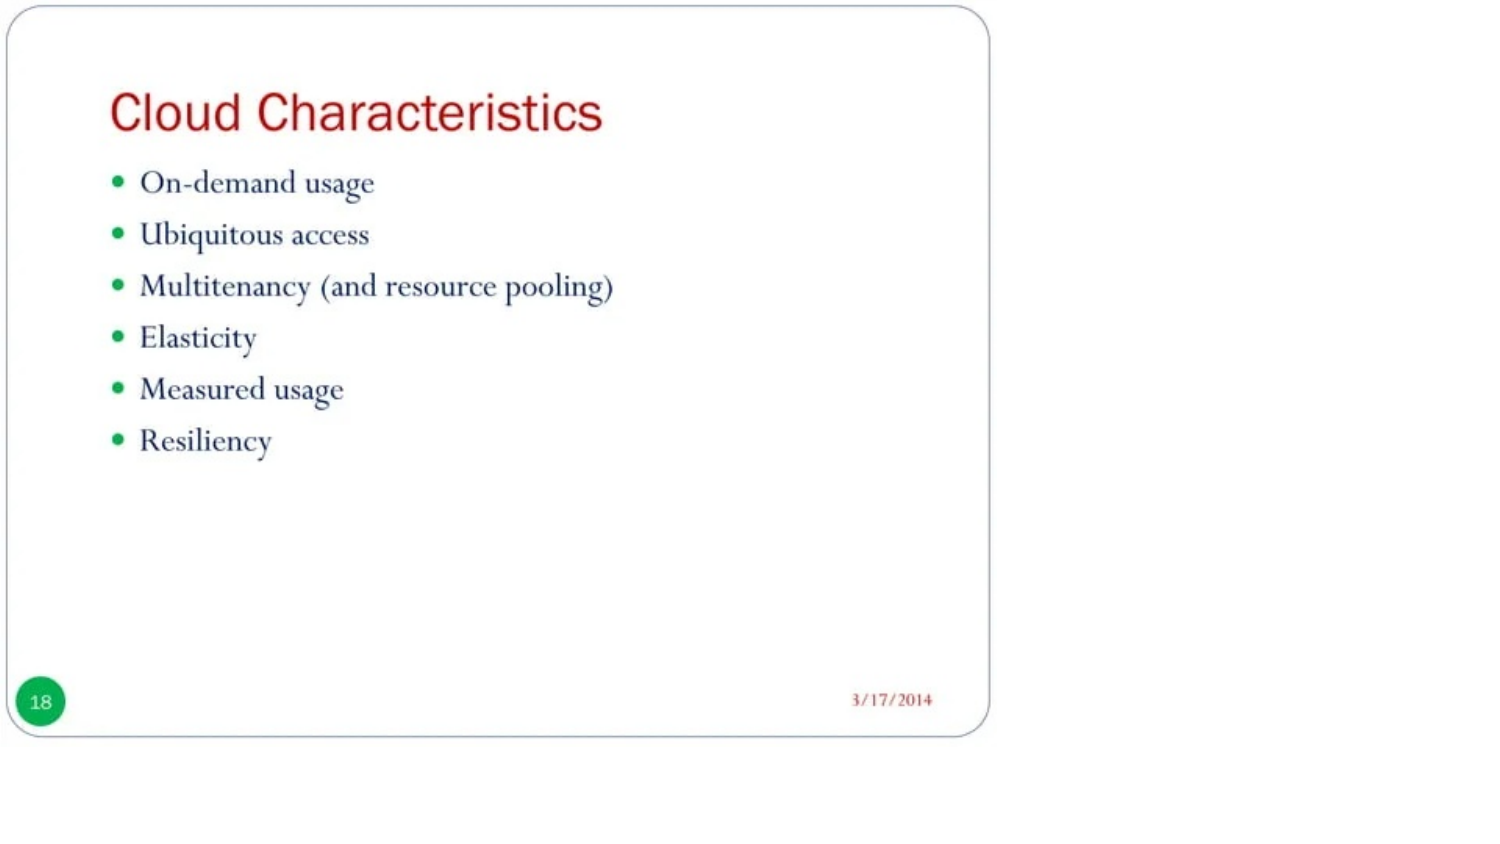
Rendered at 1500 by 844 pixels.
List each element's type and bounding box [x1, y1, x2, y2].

picture [0, 0, 997, 748]
